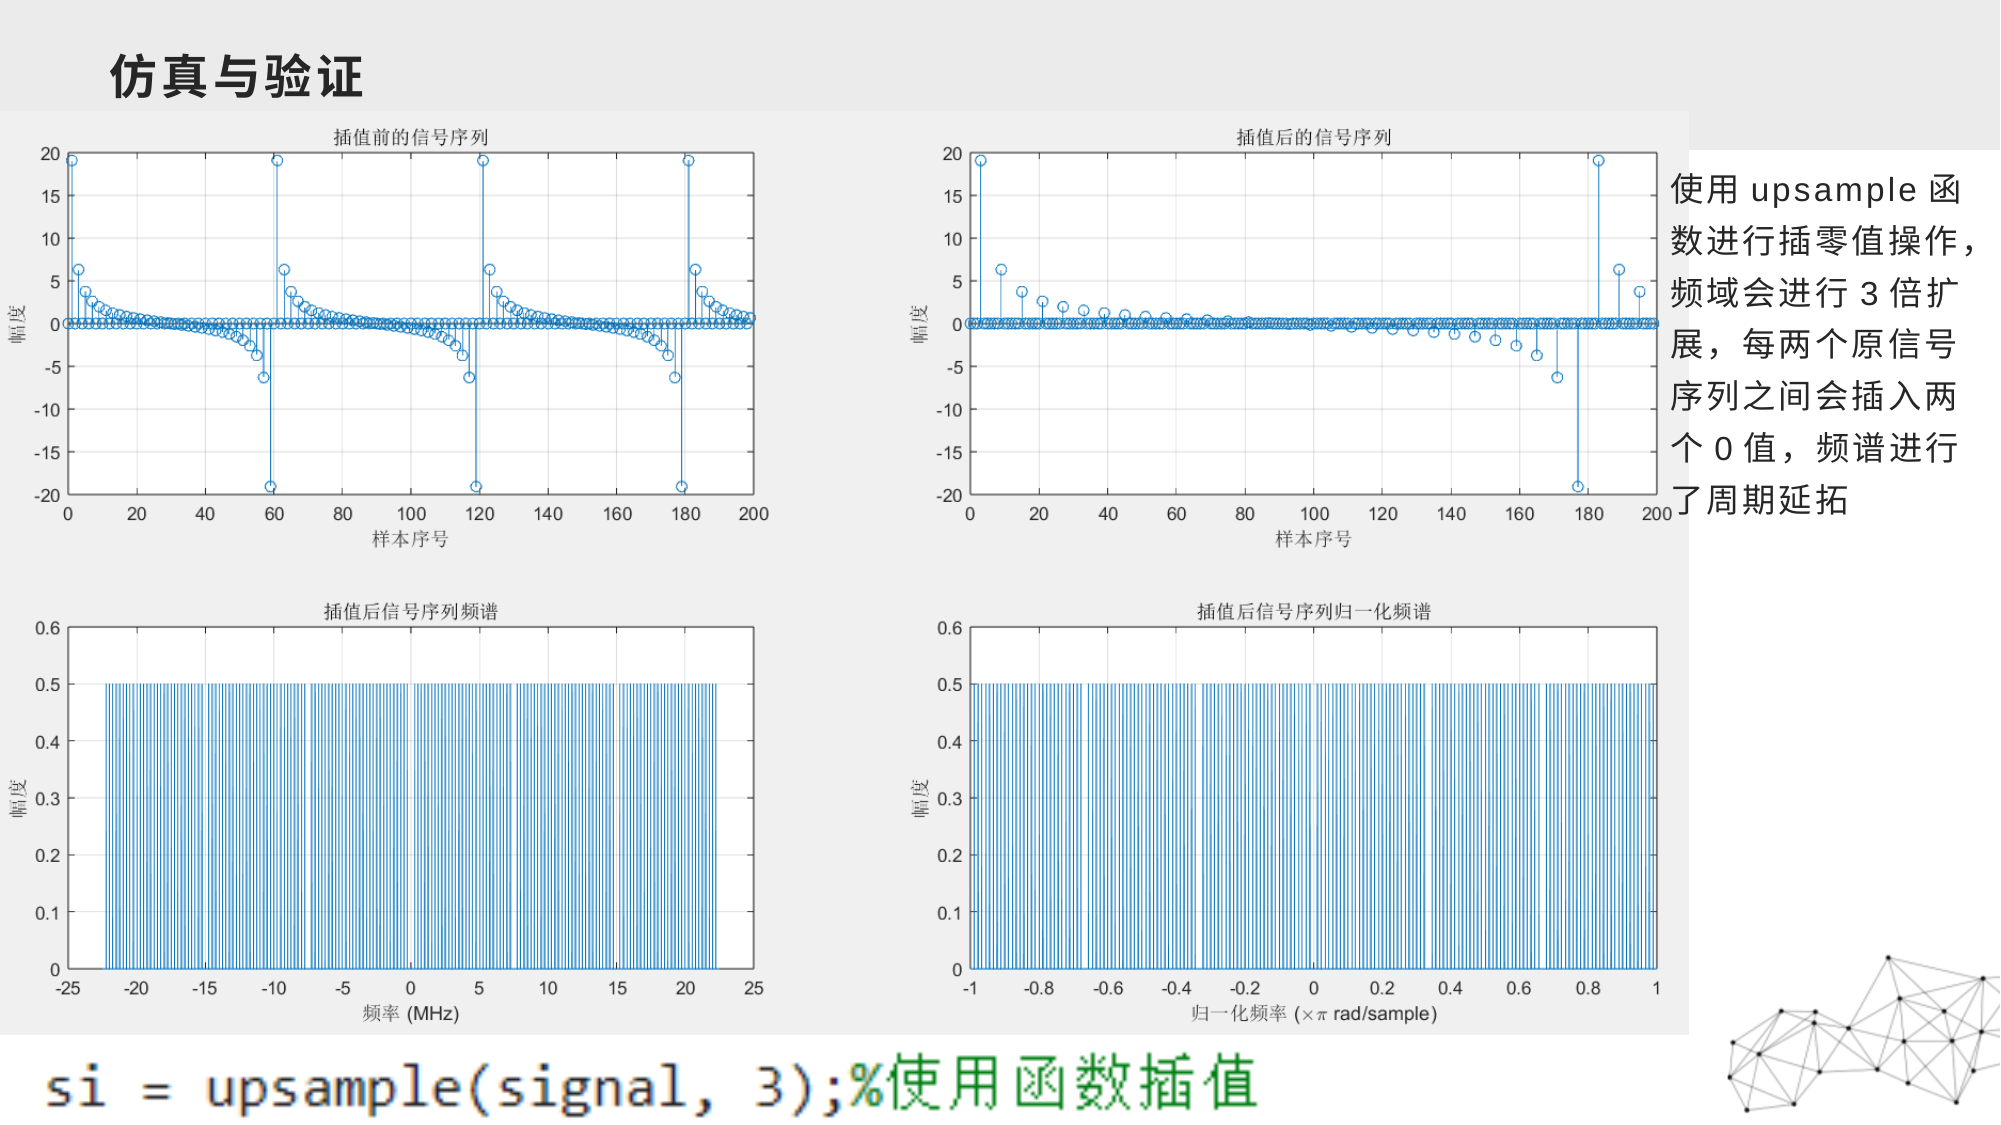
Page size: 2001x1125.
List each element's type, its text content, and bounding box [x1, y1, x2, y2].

picture [1728, 949, 2000, 1124]
list 使用upsample函数进行插零值操作，频域会进行3倍扩展，每两个原信号序列之间会插入两个0值，频谱进行了周期延拓 [1689, 148, 2000, 941]
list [0, 1040, 1339, 1125]
title 仿真与验证 [95, 38, 1906, 112]
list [0, 111, 1689, 1035]
